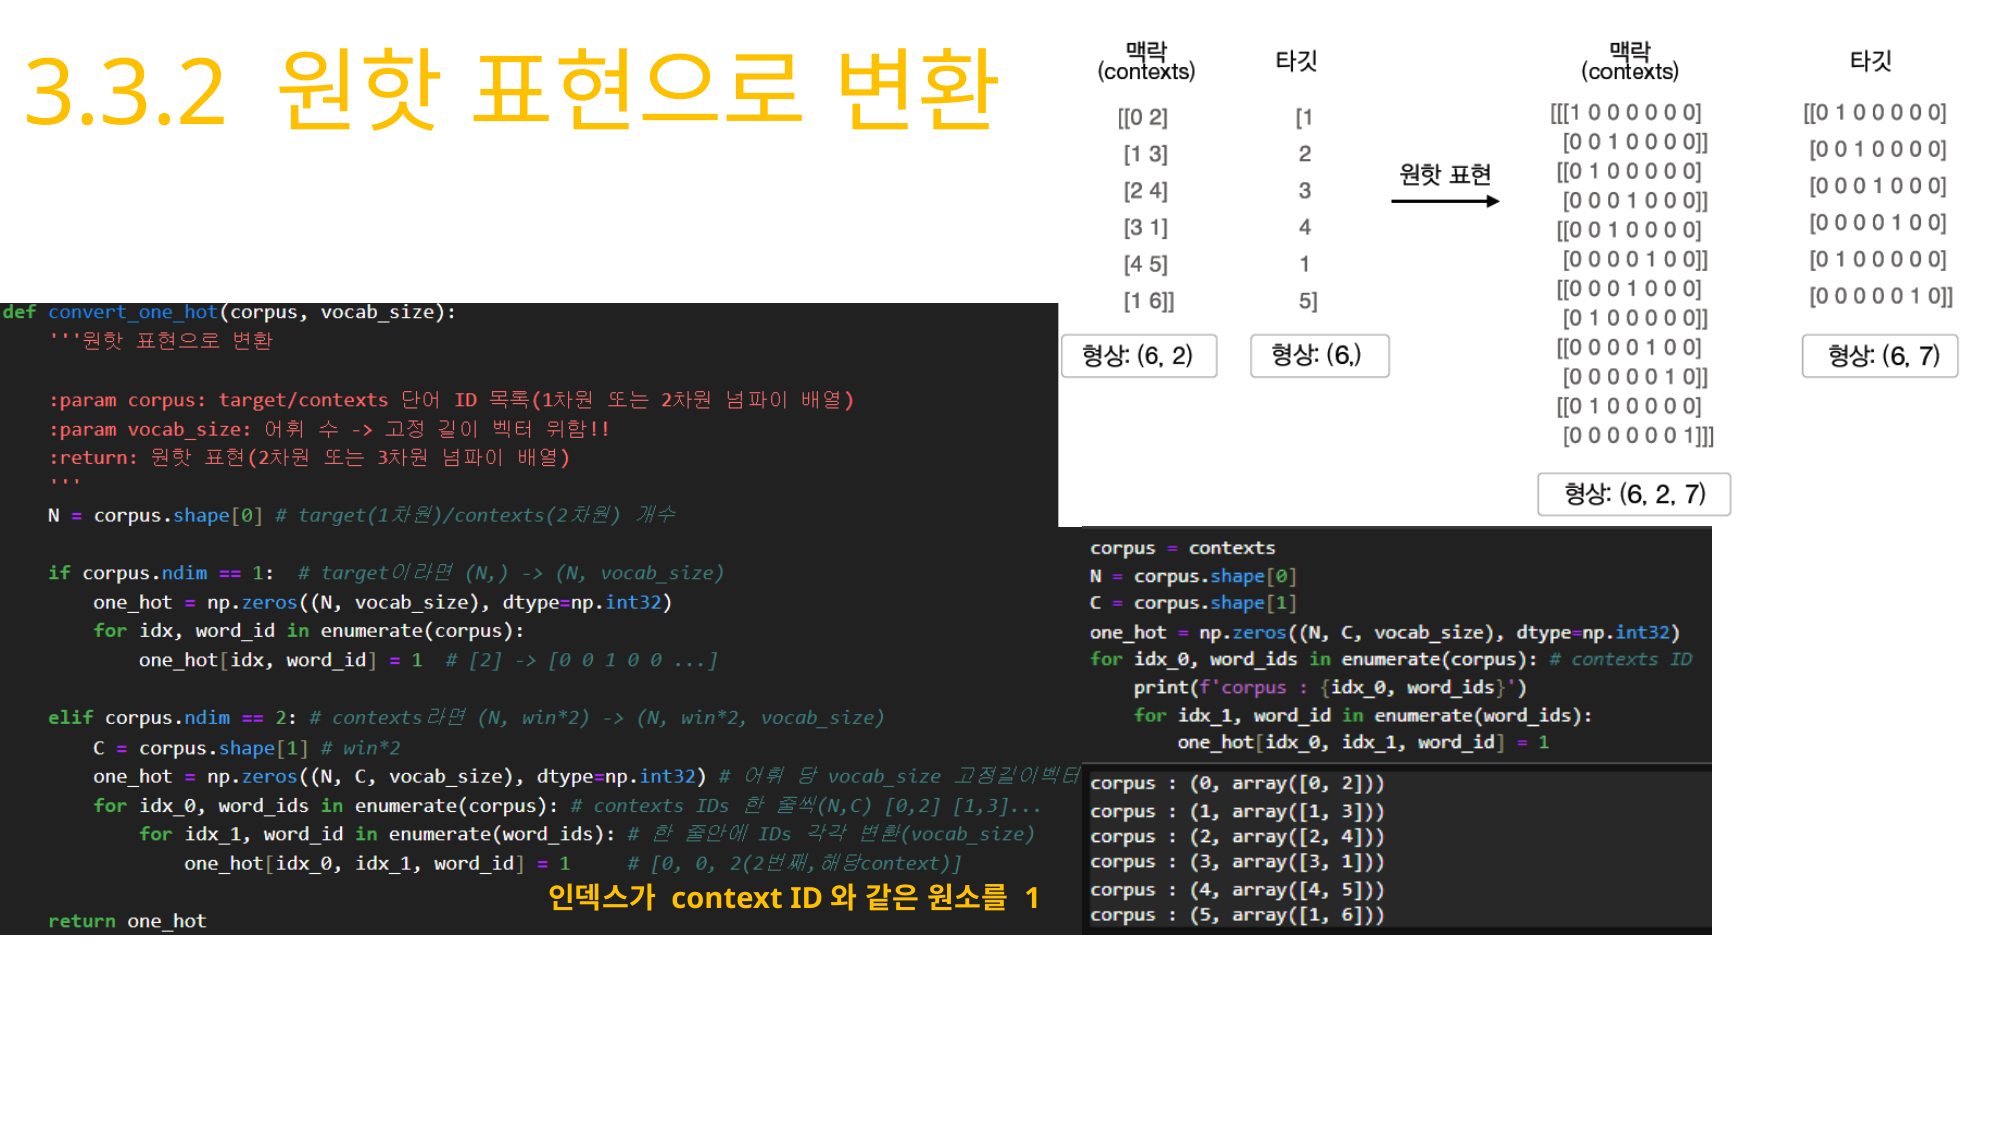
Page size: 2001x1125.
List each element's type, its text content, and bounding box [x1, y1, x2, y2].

picture [0, 24, 1971, 935]
title 3.3.2 원핫 표현으로 변환 [8, 0, 1733, 204]
